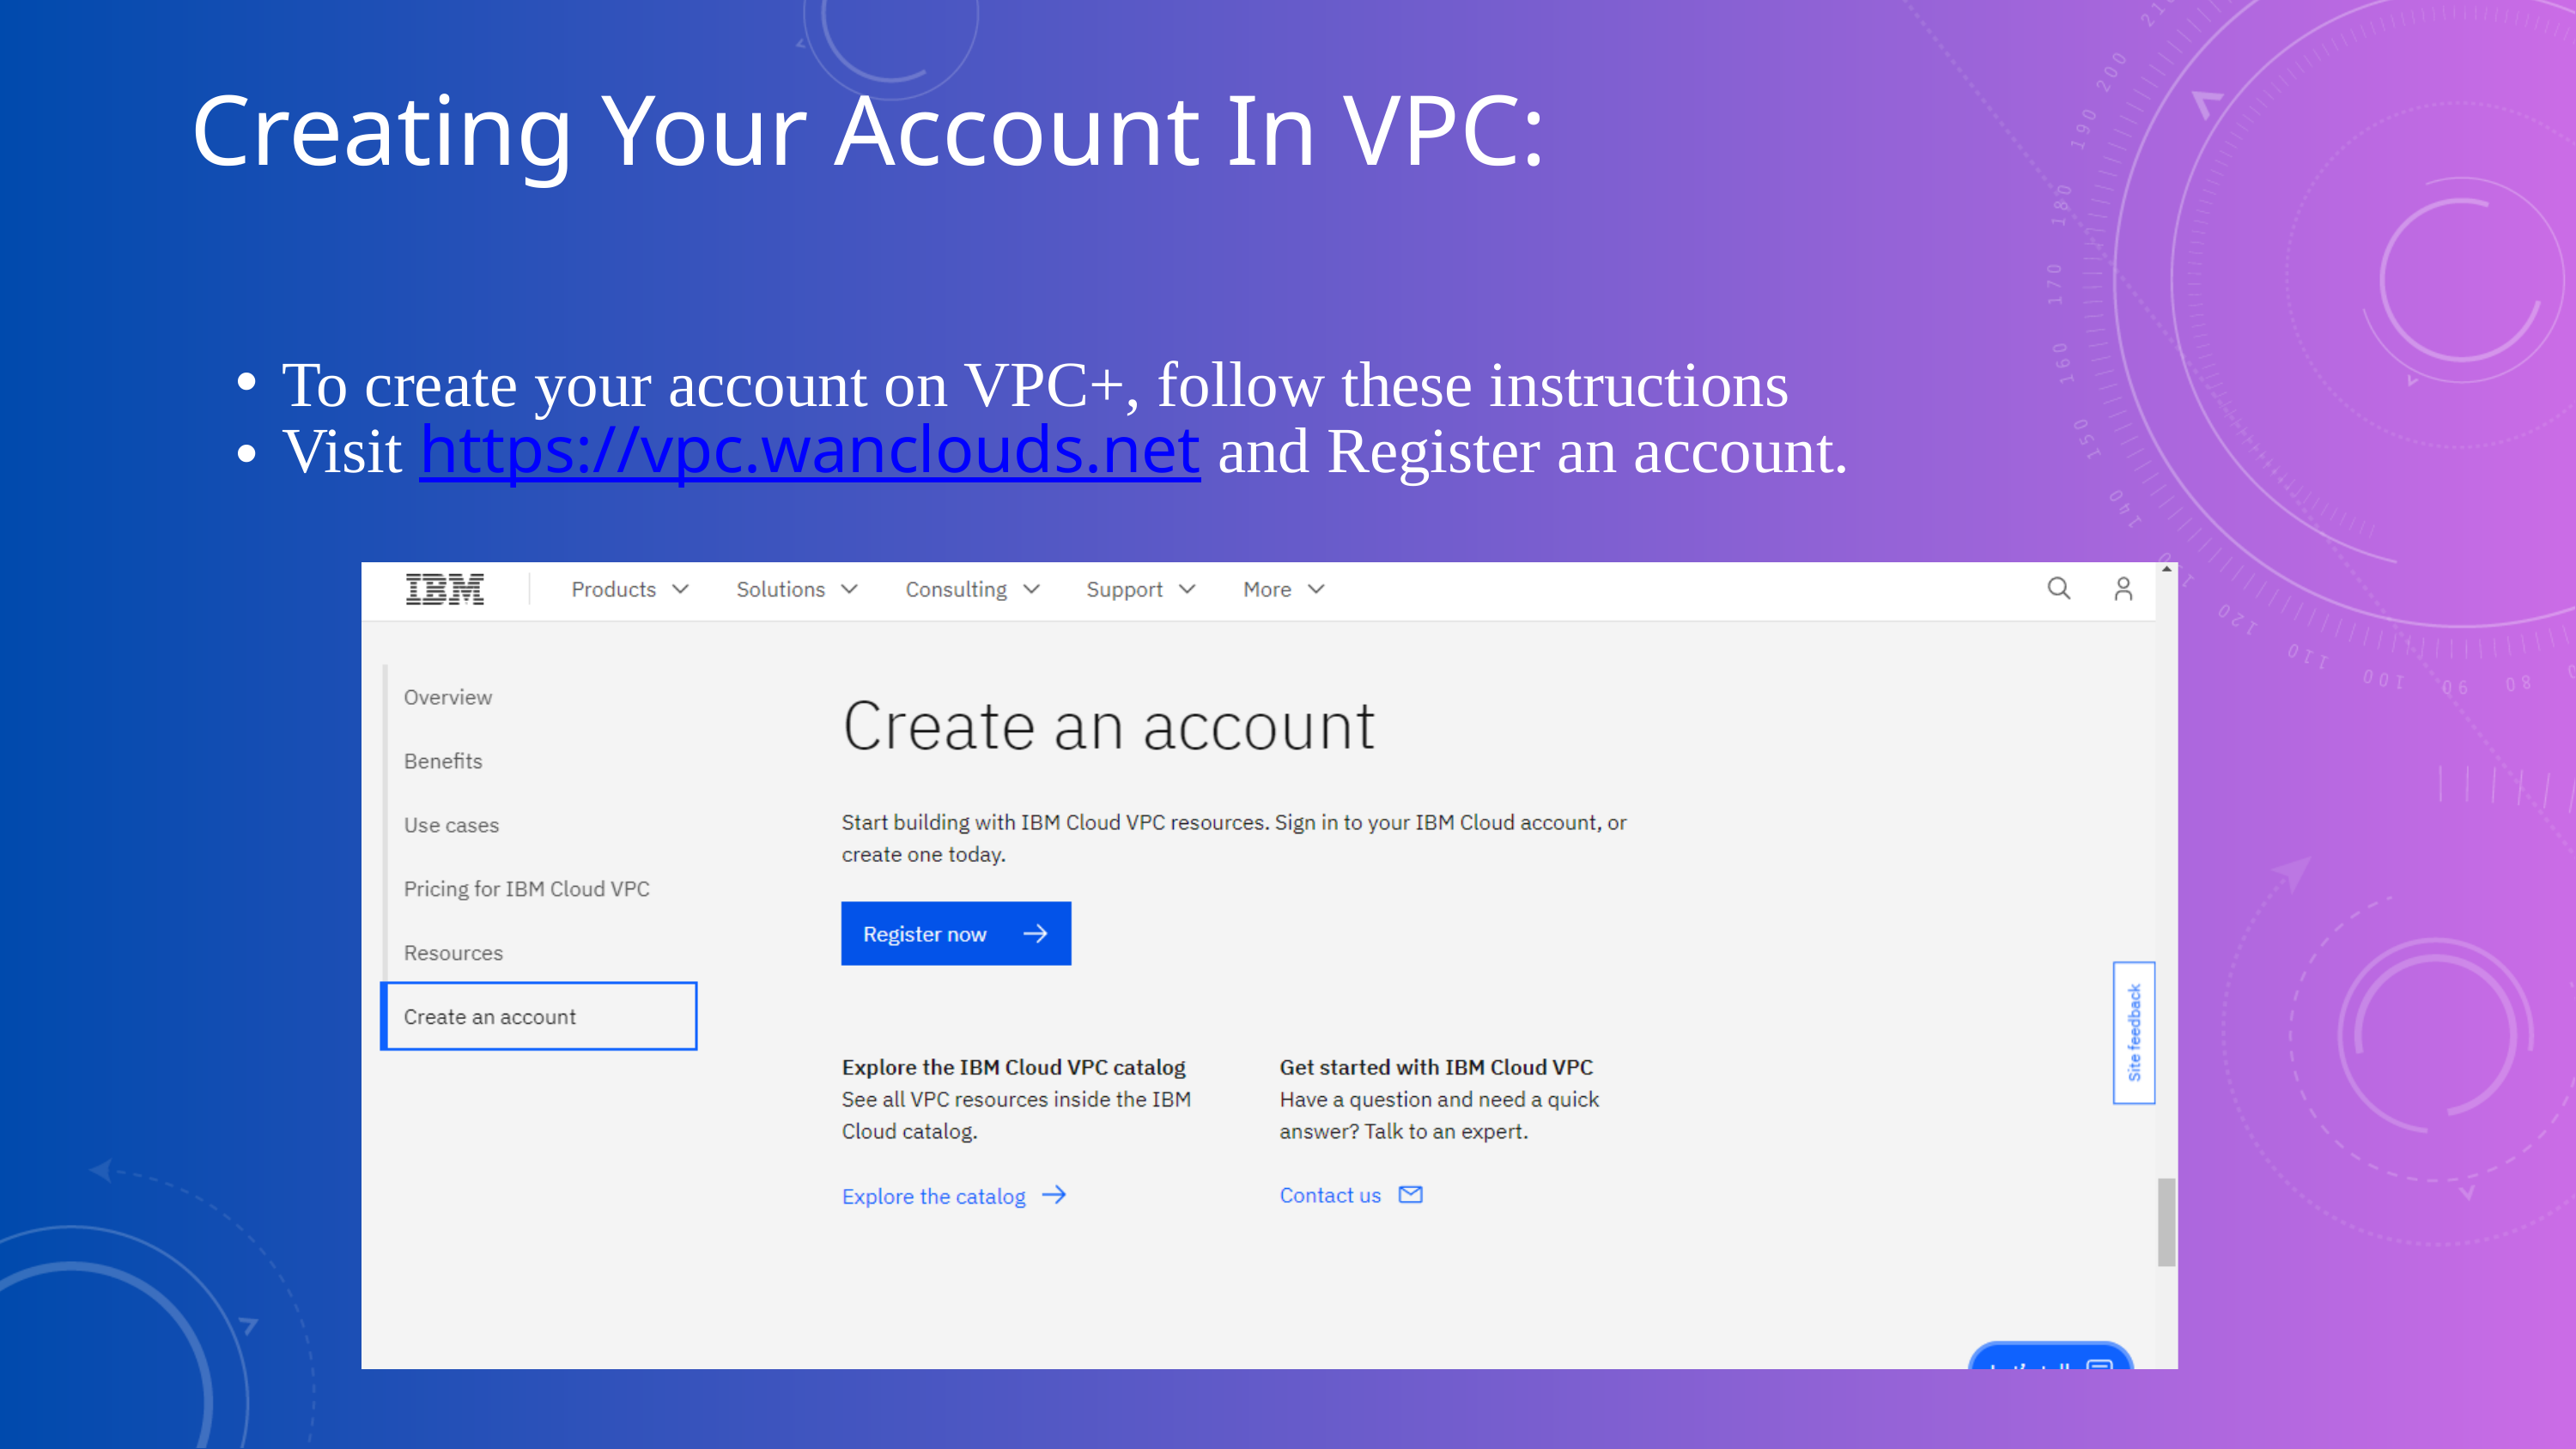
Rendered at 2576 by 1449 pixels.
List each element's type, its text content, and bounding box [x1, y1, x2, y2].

text_box To create your account on VPC+, follow these instructions Visit https://vpc.wanclouds.net and Register an account. [190, 342, 2386, 574]
text_box [361, 562, 2178, 1369]
text_box [0, 0, 2576, 1449]
text_box Creating Your Account In VPC: [190, 69, 2386, 185]
